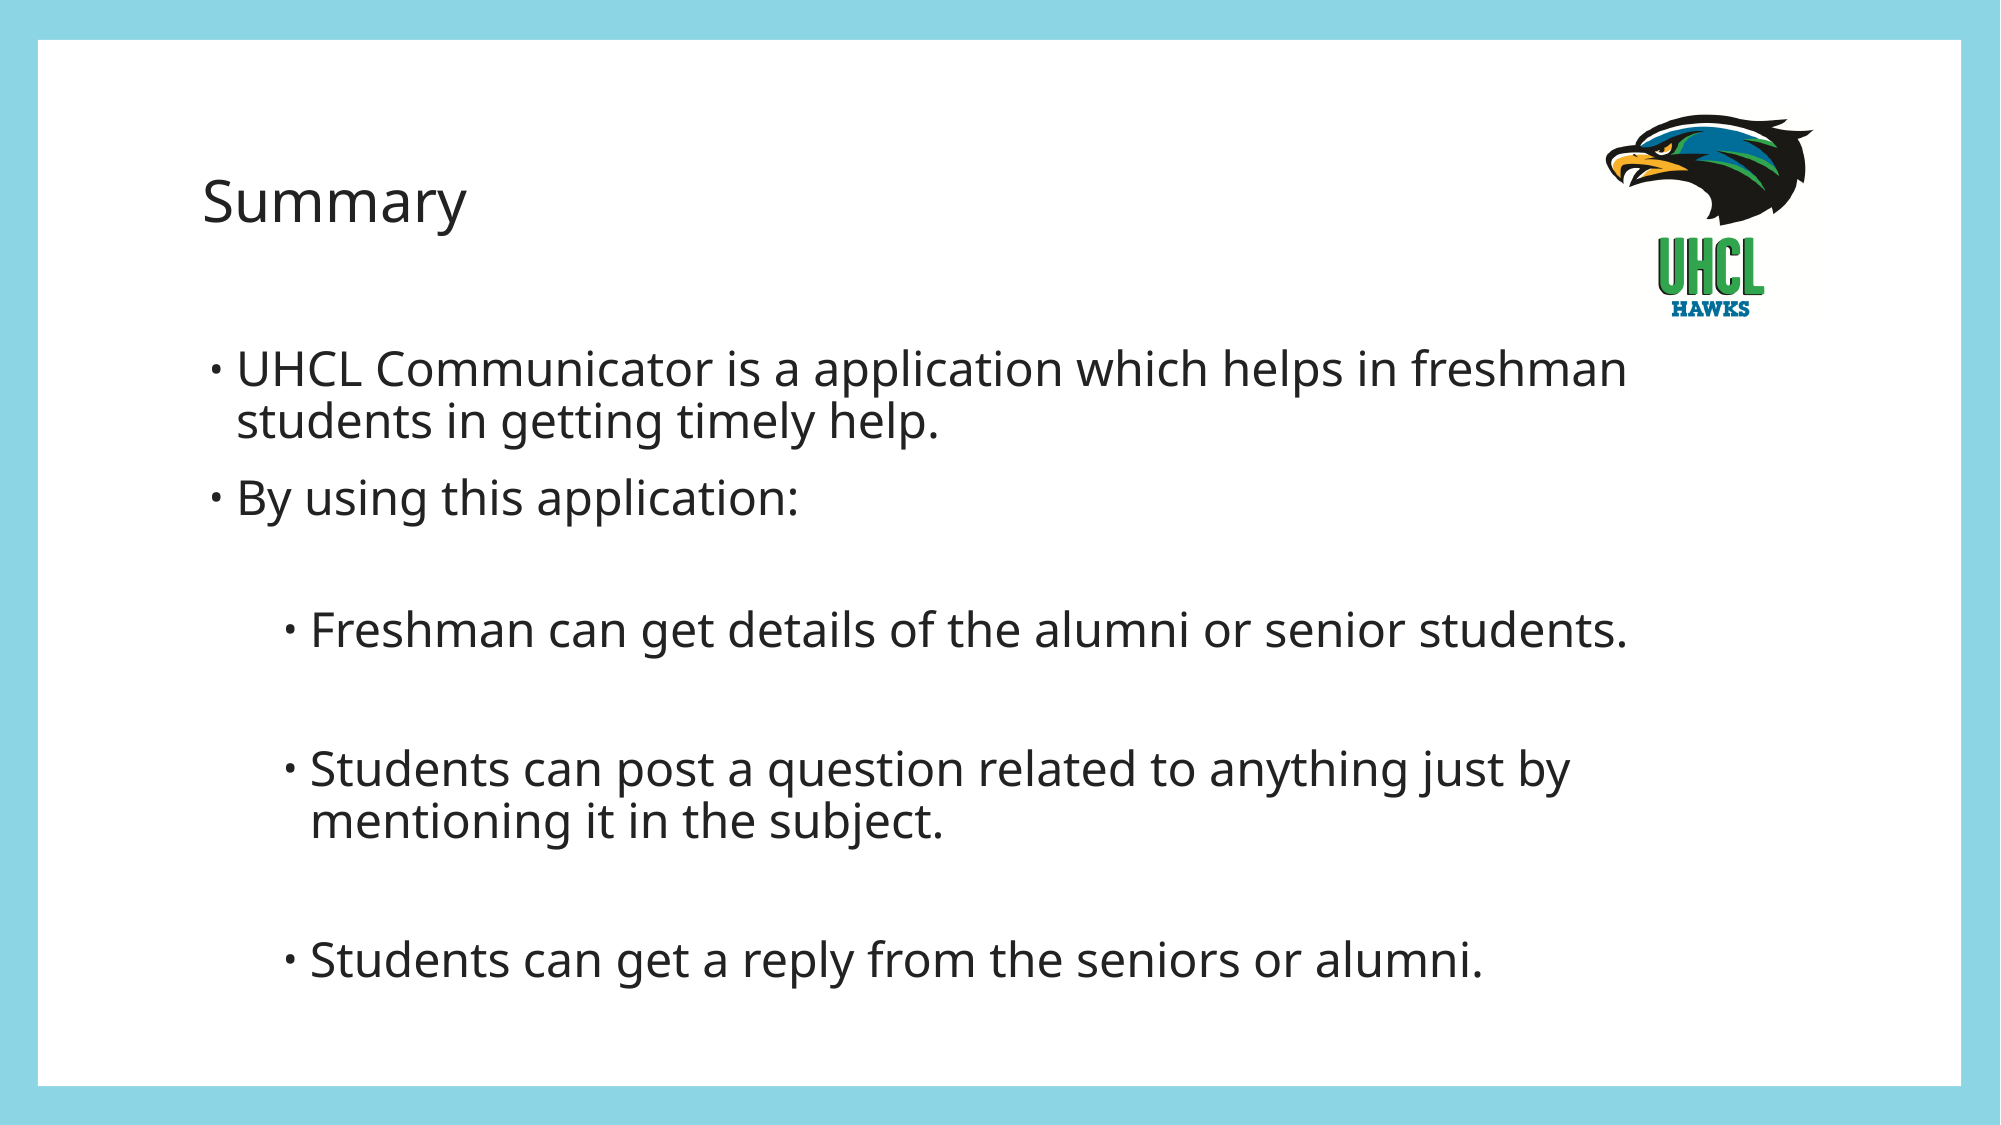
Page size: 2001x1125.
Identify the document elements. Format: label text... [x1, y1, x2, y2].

title Summary [187, 99, 1808, 314]
picture [1599, 108, 1820, 324]
list UHCL Communicator is a application which helps in freshman students in getting timely help. By using this application: Freshman can get details of the alumni or senior students. Students can post a question related to anything just by mentioning it in the subject. Students can get a reply from the seniors or alumni. [187, 337, 1808, 1000]
